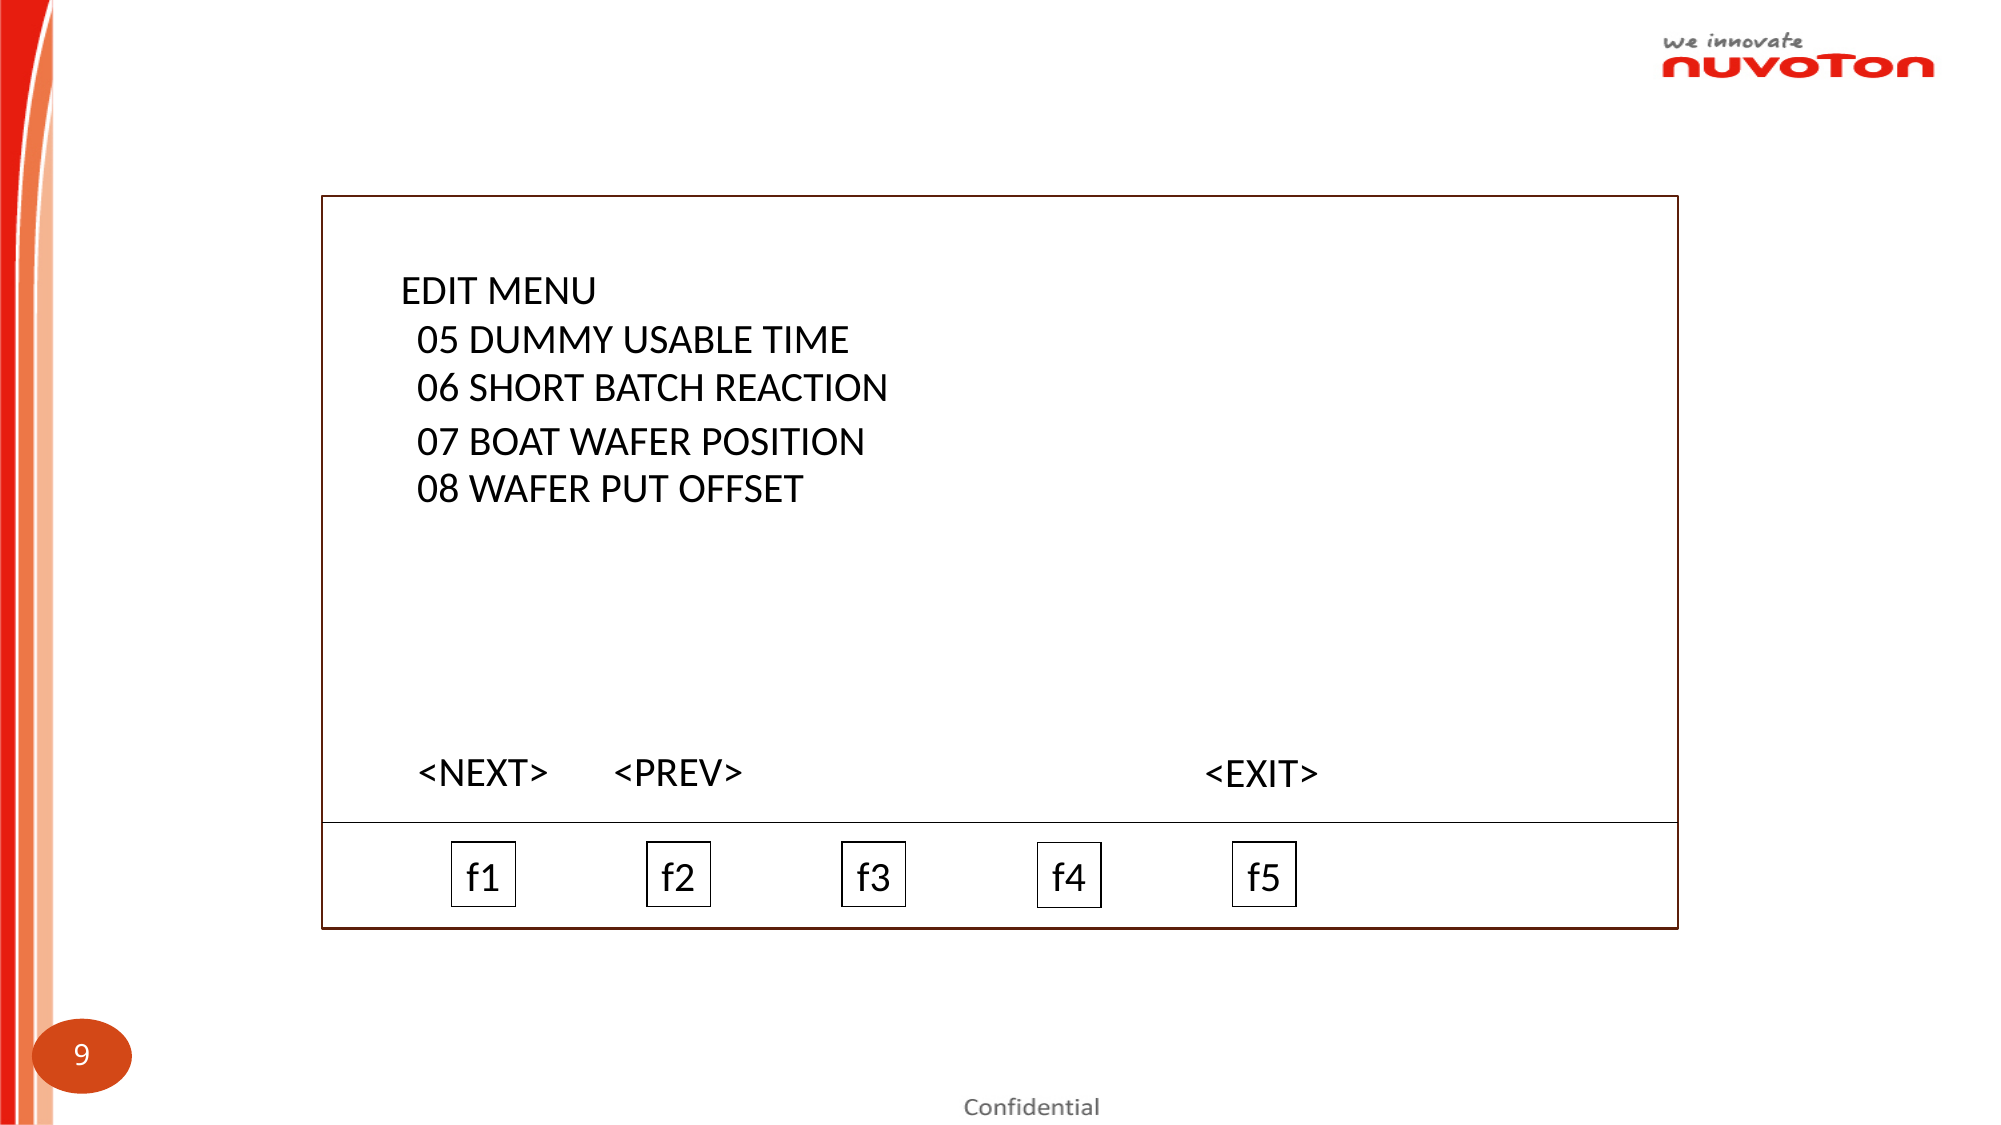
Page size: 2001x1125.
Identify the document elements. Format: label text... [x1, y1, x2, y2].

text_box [321, 196, 1679, 929]
slide_number 9 [31, 1018, 132, 1094]
picture [0, 0, 2000, 1125]
